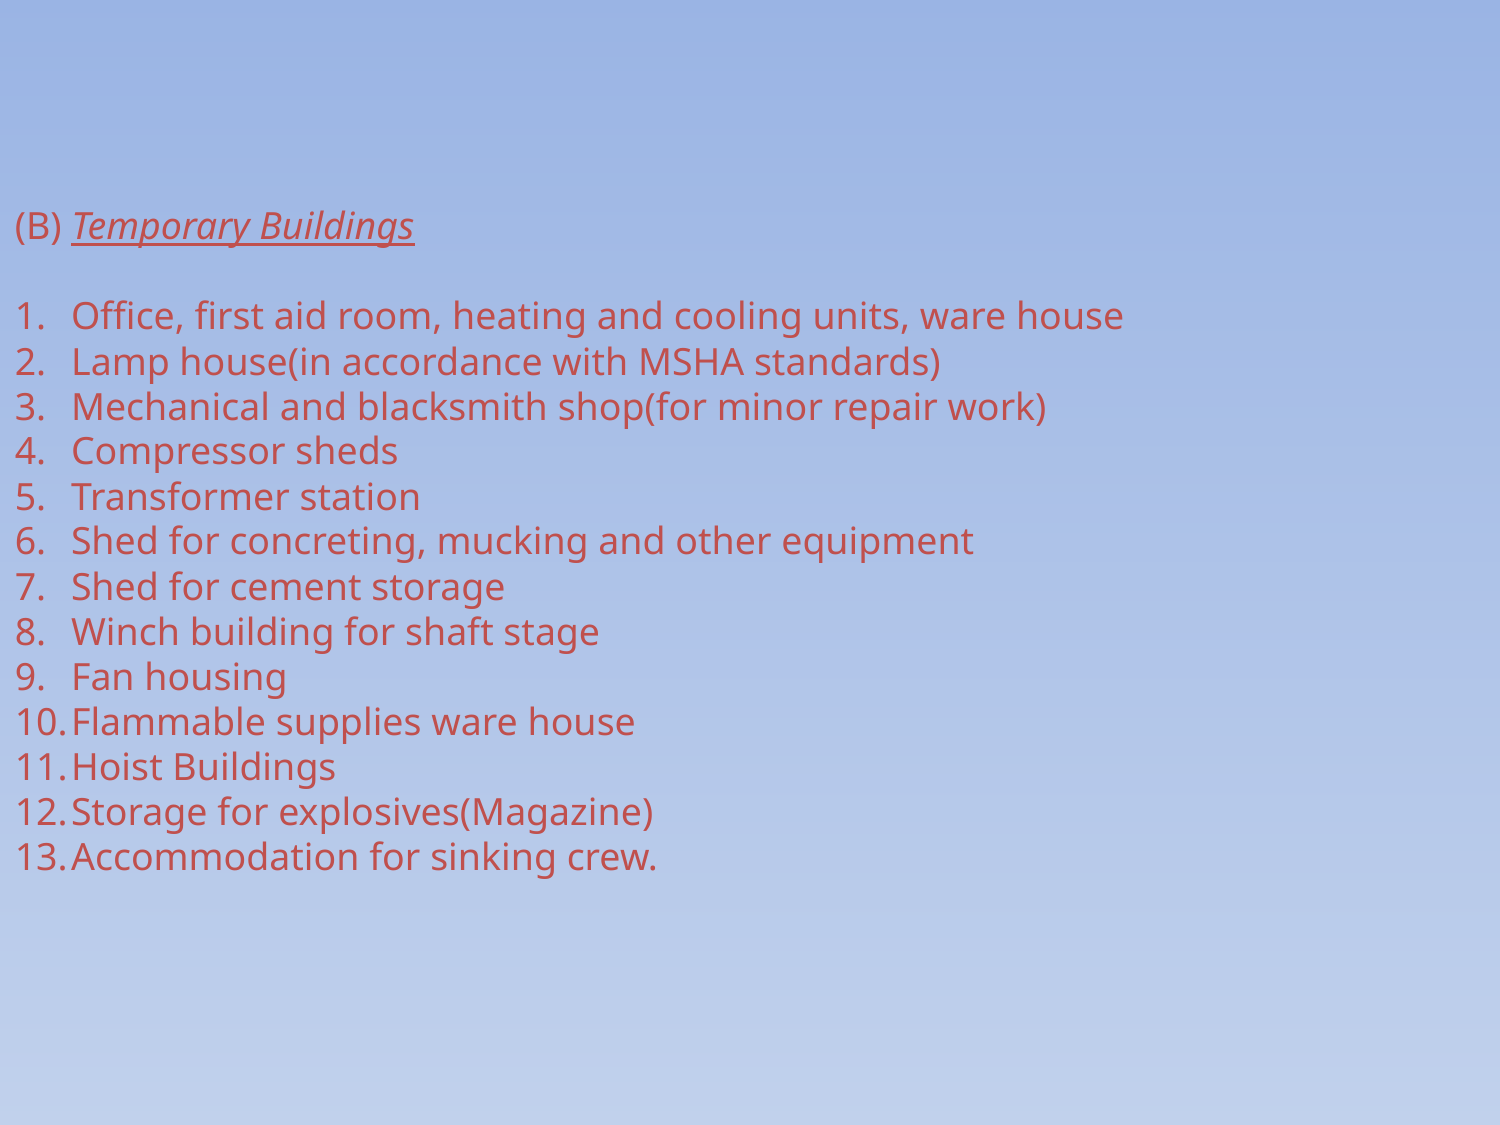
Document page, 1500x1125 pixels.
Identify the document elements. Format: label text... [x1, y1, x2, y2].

text_box (B) Temporary Buildings Office, first aid room, heating and cooling units, ware house Lamp house(in accordance with MSHA standards) Mechanical and blacksmith shop(for minor repair work) Compressor sheds Transformer station Shed for concreting, mucking and other equipment Shed for cement storage Winch building for shaft stage Fan housing Flammable supplies ware house Hoist Buildings Storage for explosives(Magazine) Accommodation for sinking crew. [0, 0, 1500, 1125]
